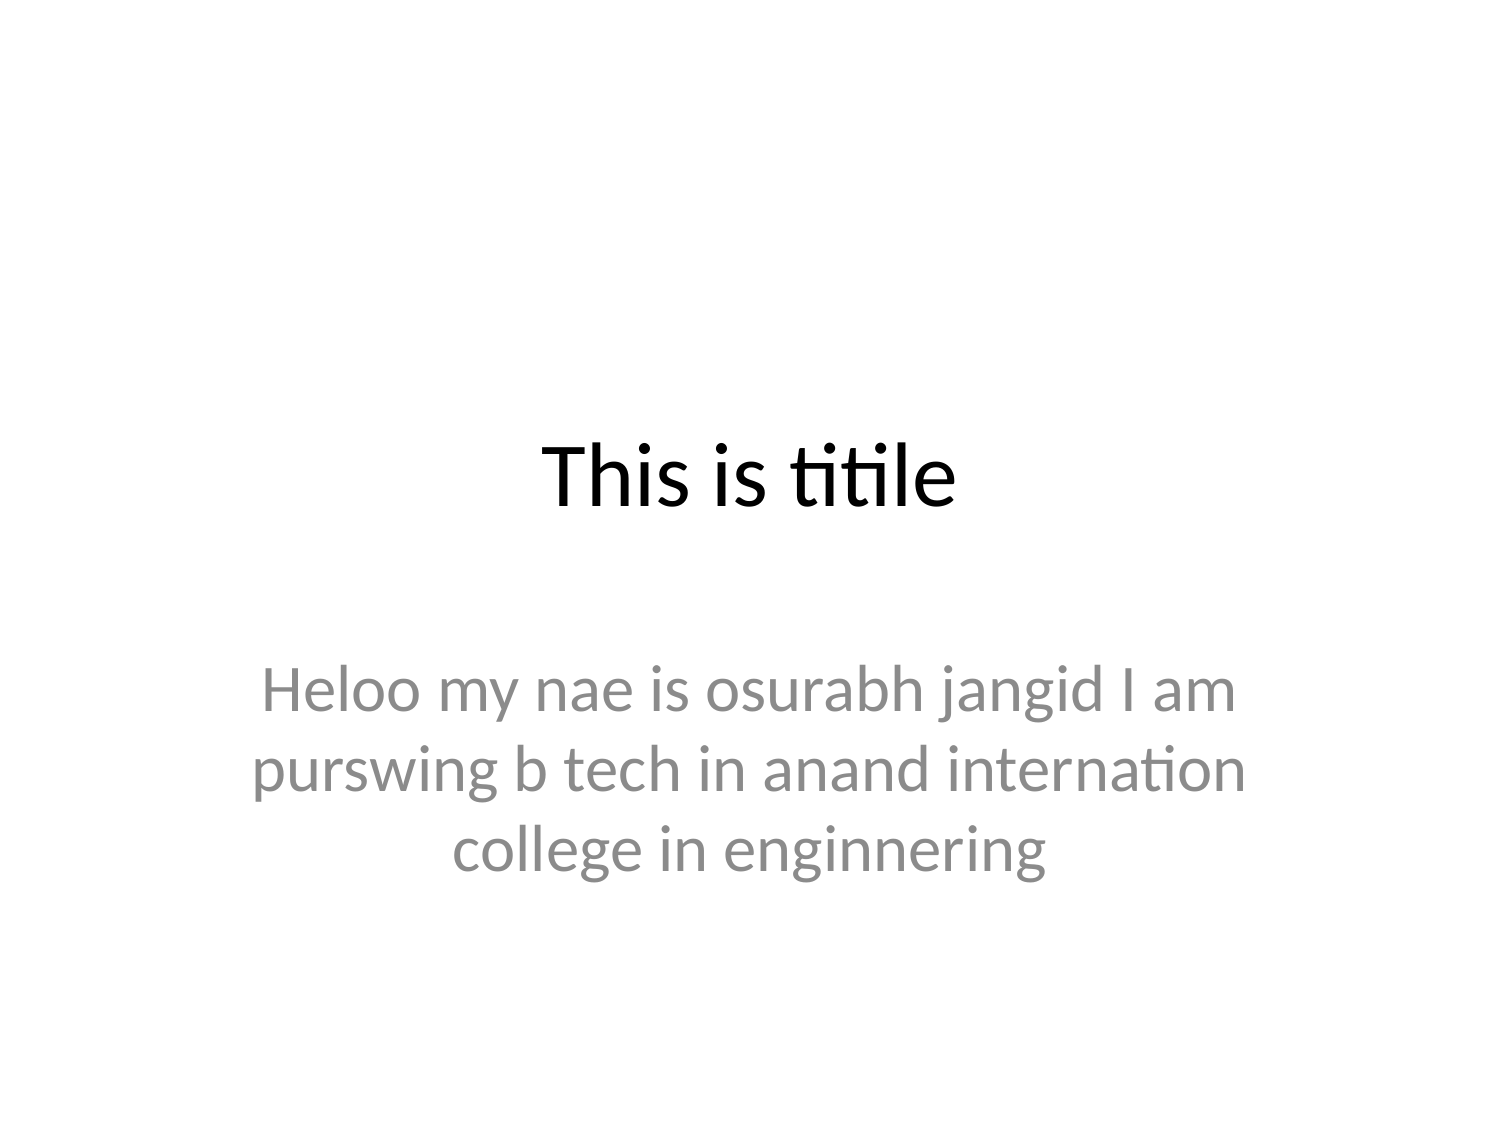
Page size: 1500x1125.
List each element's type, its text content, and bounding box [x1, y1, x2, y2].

subtitle Heloo my nae is osurabh jangid I am purswing b tech in anand internation college in enginnering [225, 637, 1275, 925]
title This is titile [112, 349, 1388, 591]
